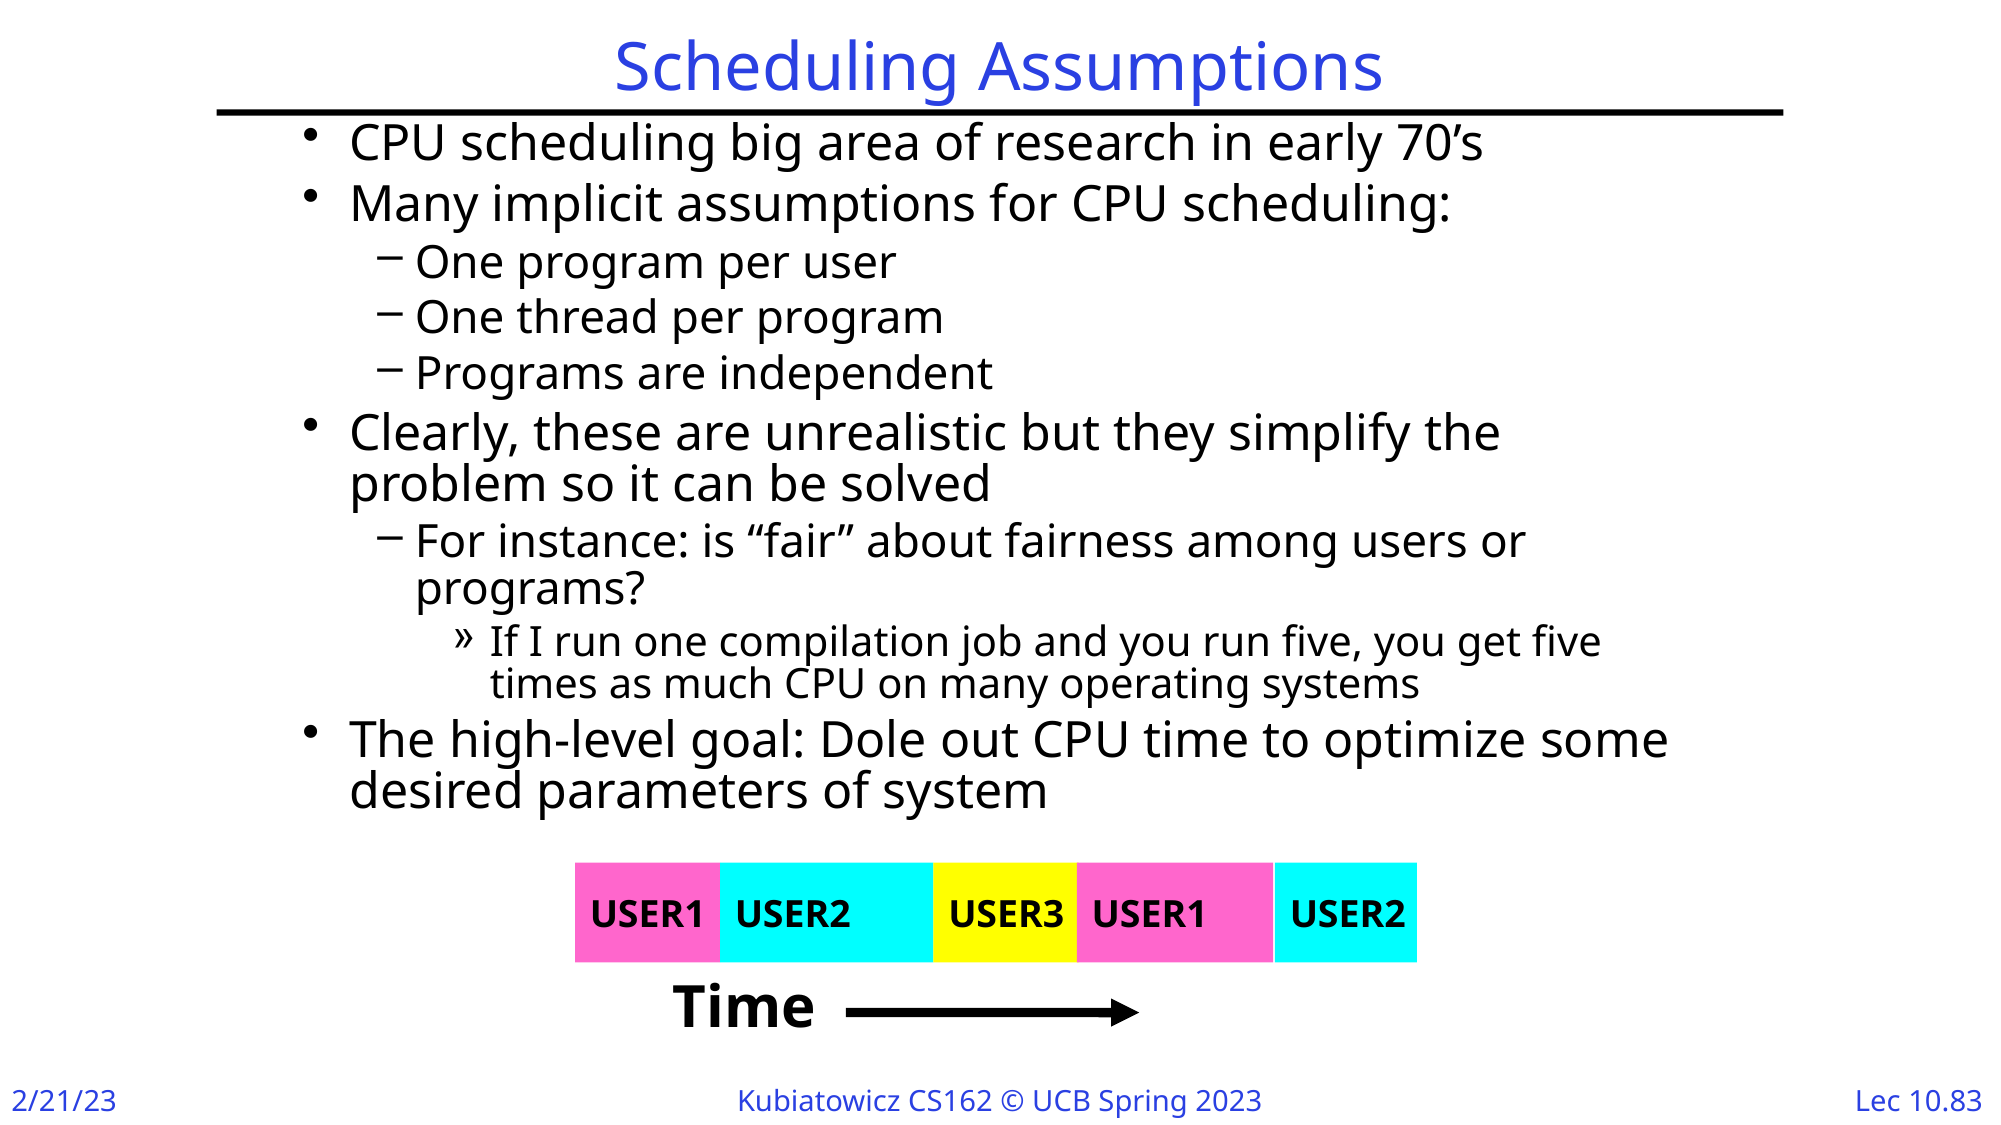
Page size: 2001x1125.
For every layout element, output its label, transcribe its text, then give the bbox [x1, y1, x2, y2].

title Scheduling Assumptions [216, 24, 1784, 113]
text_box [574, 862, 1418, 1049]
list CPU scheduling big area of research in early 70’s Many implicit assumptions for CPU scheduling: One program per user One thread per program Programs are independent Clearly, these are unrealistic but they simplify the problem so it can be solved For instance: is “fair” about fairness among users or programs? If I run one compilation job and you run five, you get five times as much CPU on many operating systems The high-level goal: Dole out CPU time to optimize some desired parameters of system [287, 112, 1713, 1000]
